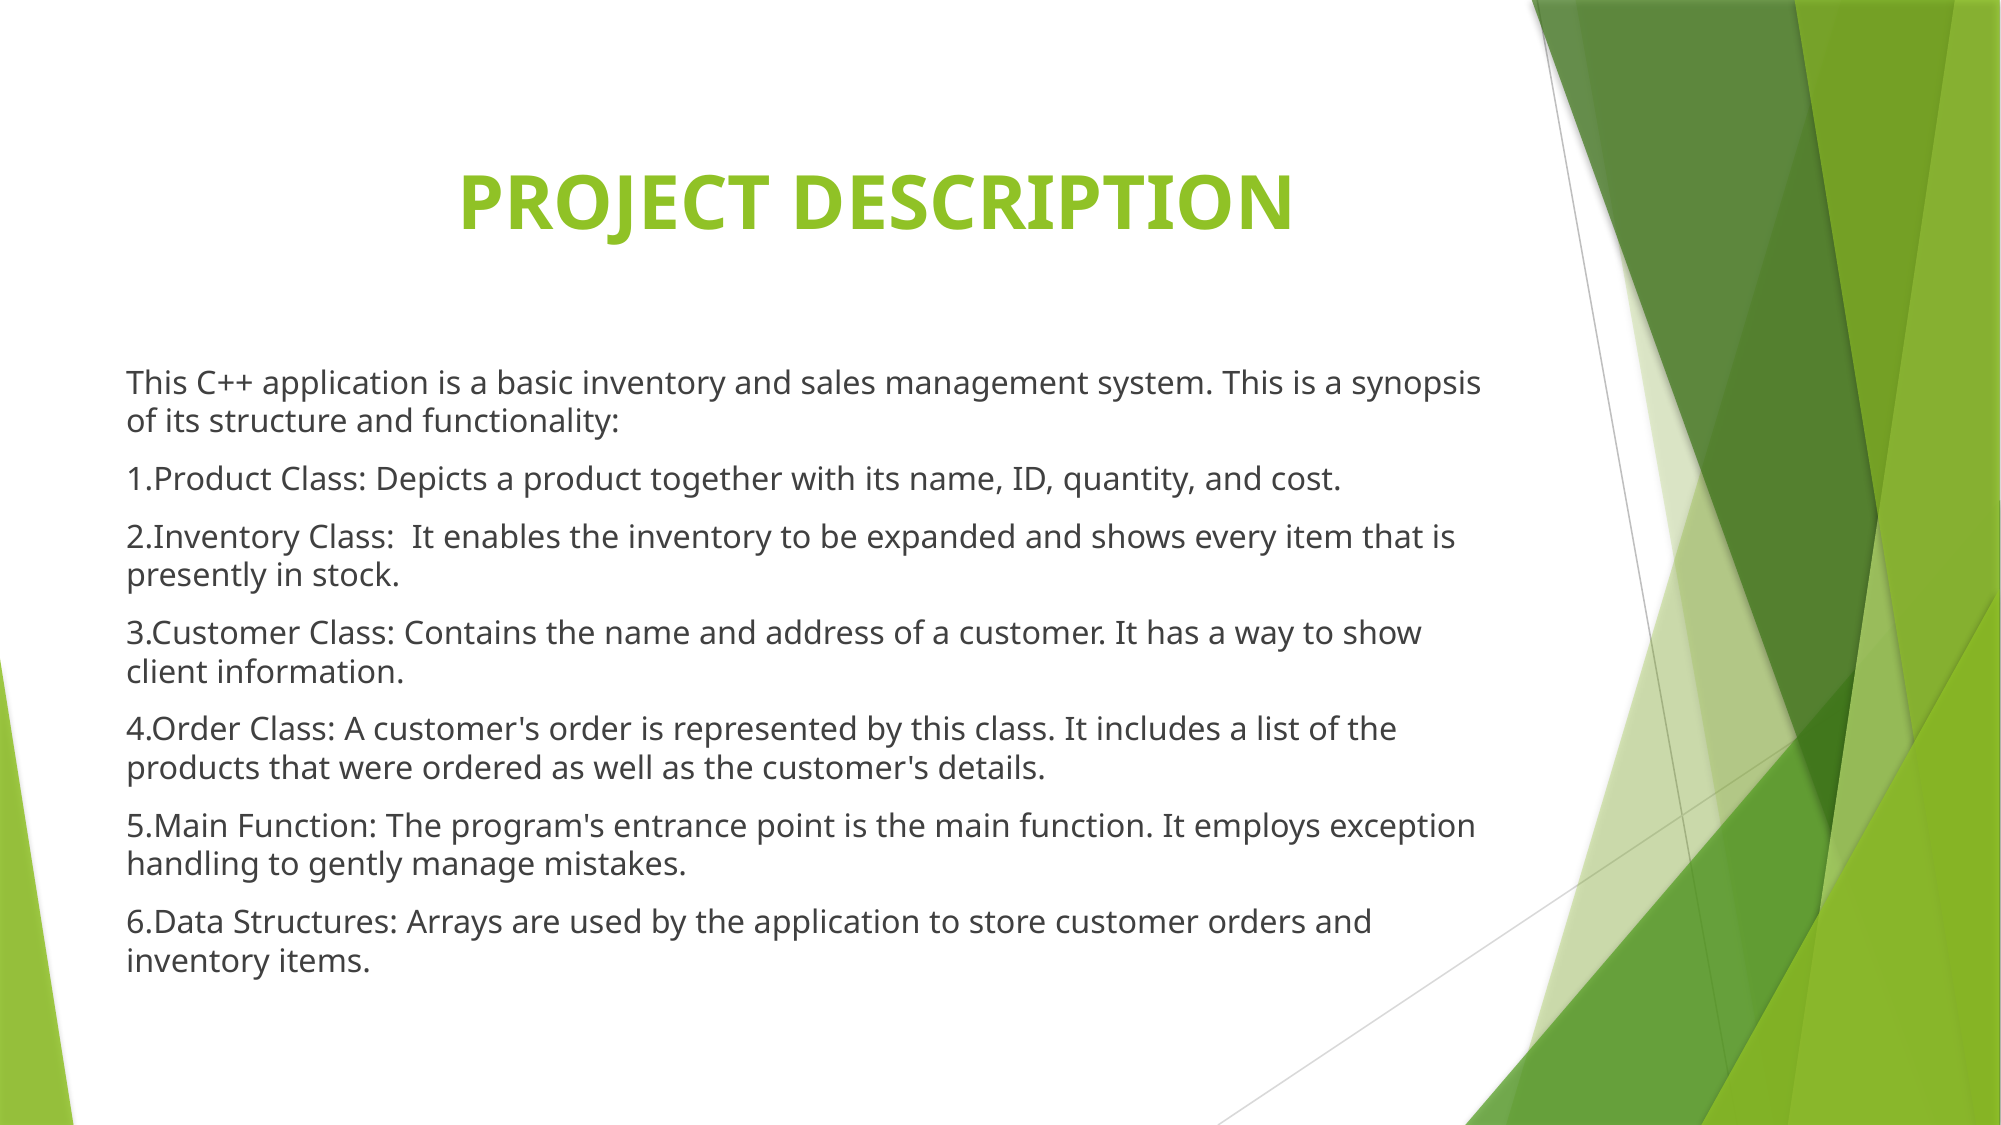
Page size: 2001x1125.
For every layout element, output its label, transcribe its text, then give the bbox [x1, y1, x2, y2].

title PROJECT DESCRIPTION [111, 146, 1522, 254]
list This C++ application is a basic inventory and sales management system. This is a synopsis of its structure and functionality: 1.Product Class: Depicts a product together with its name, ID, quantity, and cost. 2.Inventory Class: It enables the inventory to be expanded and shows every item that is presently in stock. 3.Customer Class: Contains the name and address of a customer. It has a way to show client information. 4.Order Class: A customer's order is represented by this class. It includes a list of the products that were ordered as well as the customer's details. 5.Main Function: The program's entrance point is the main function. It employs exception handling to gently manage mistakes. 6.Data Structures: Arrays are used by the application to store customer orders and inventory items. [111, 354, 1522, 992]
